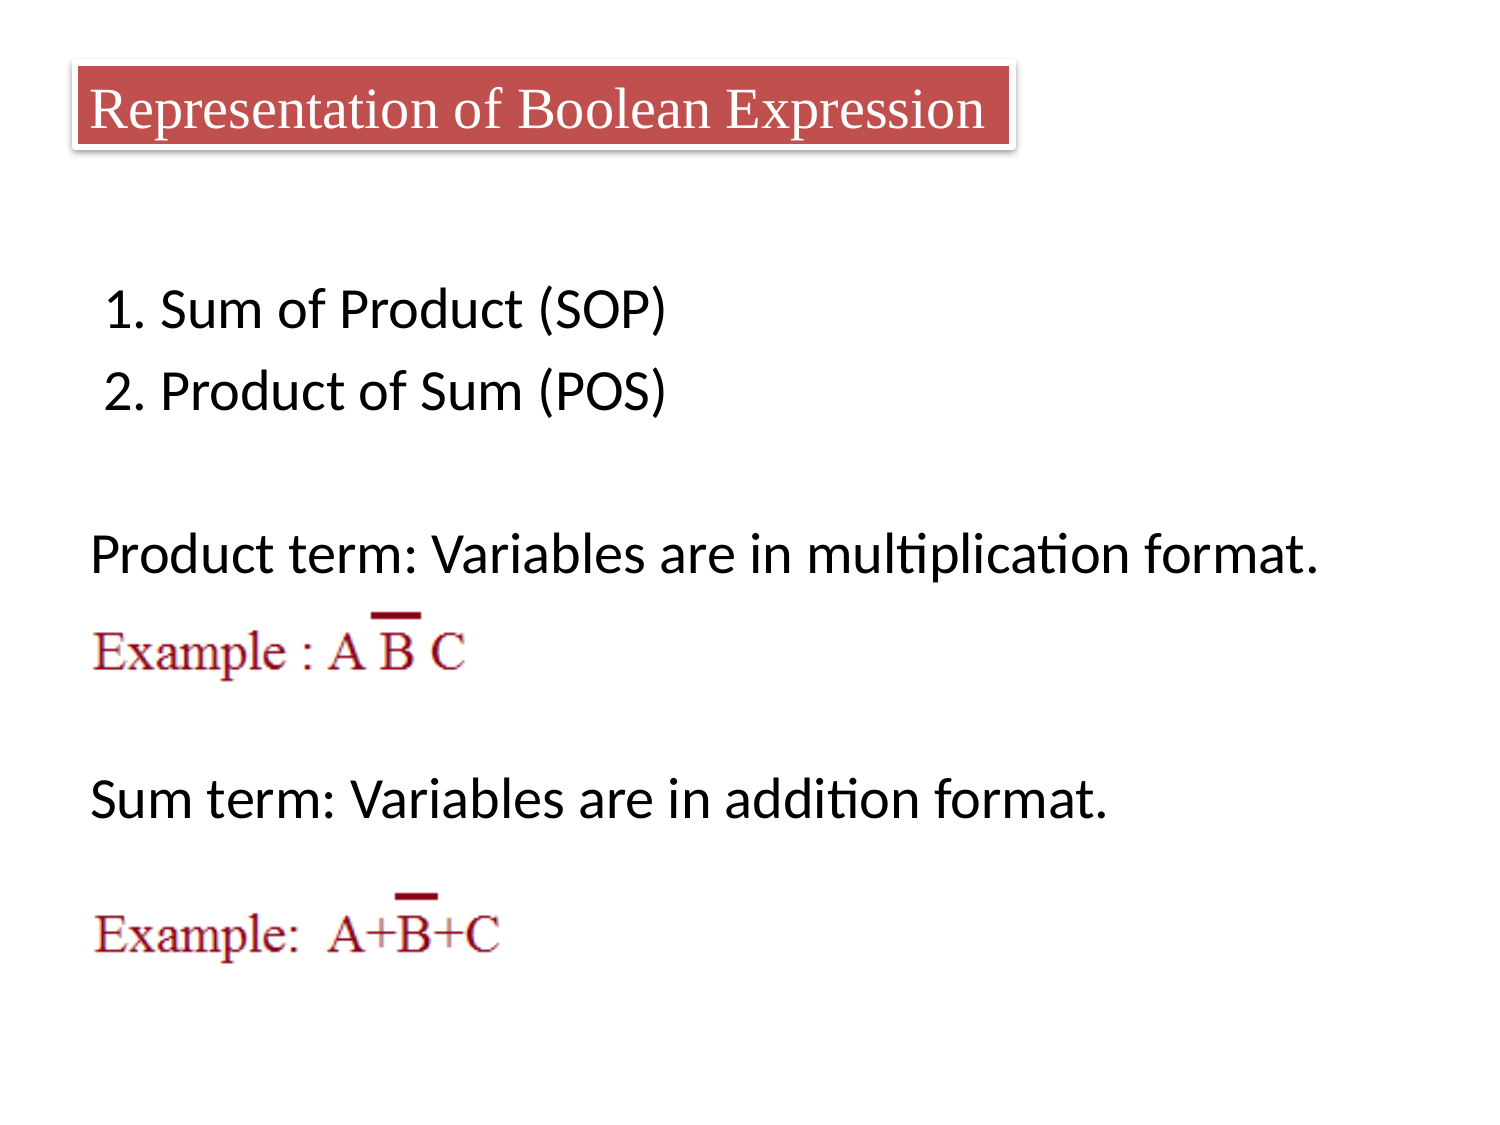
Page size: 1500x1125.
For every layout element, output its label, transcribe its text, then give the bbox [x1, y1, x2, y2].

text_box Representation of Boolean Expression [72, 59, 1016, 150]
picture [87, 599, 490, 701]
list 1. Sum of Product (SOP) 2. Product of Sum (POS) Product term: Variables are in multiplication format. Sum term: Variables are in addition format. [75, 262, 1425, 1005]
picture [74, 862, 513, 983]
